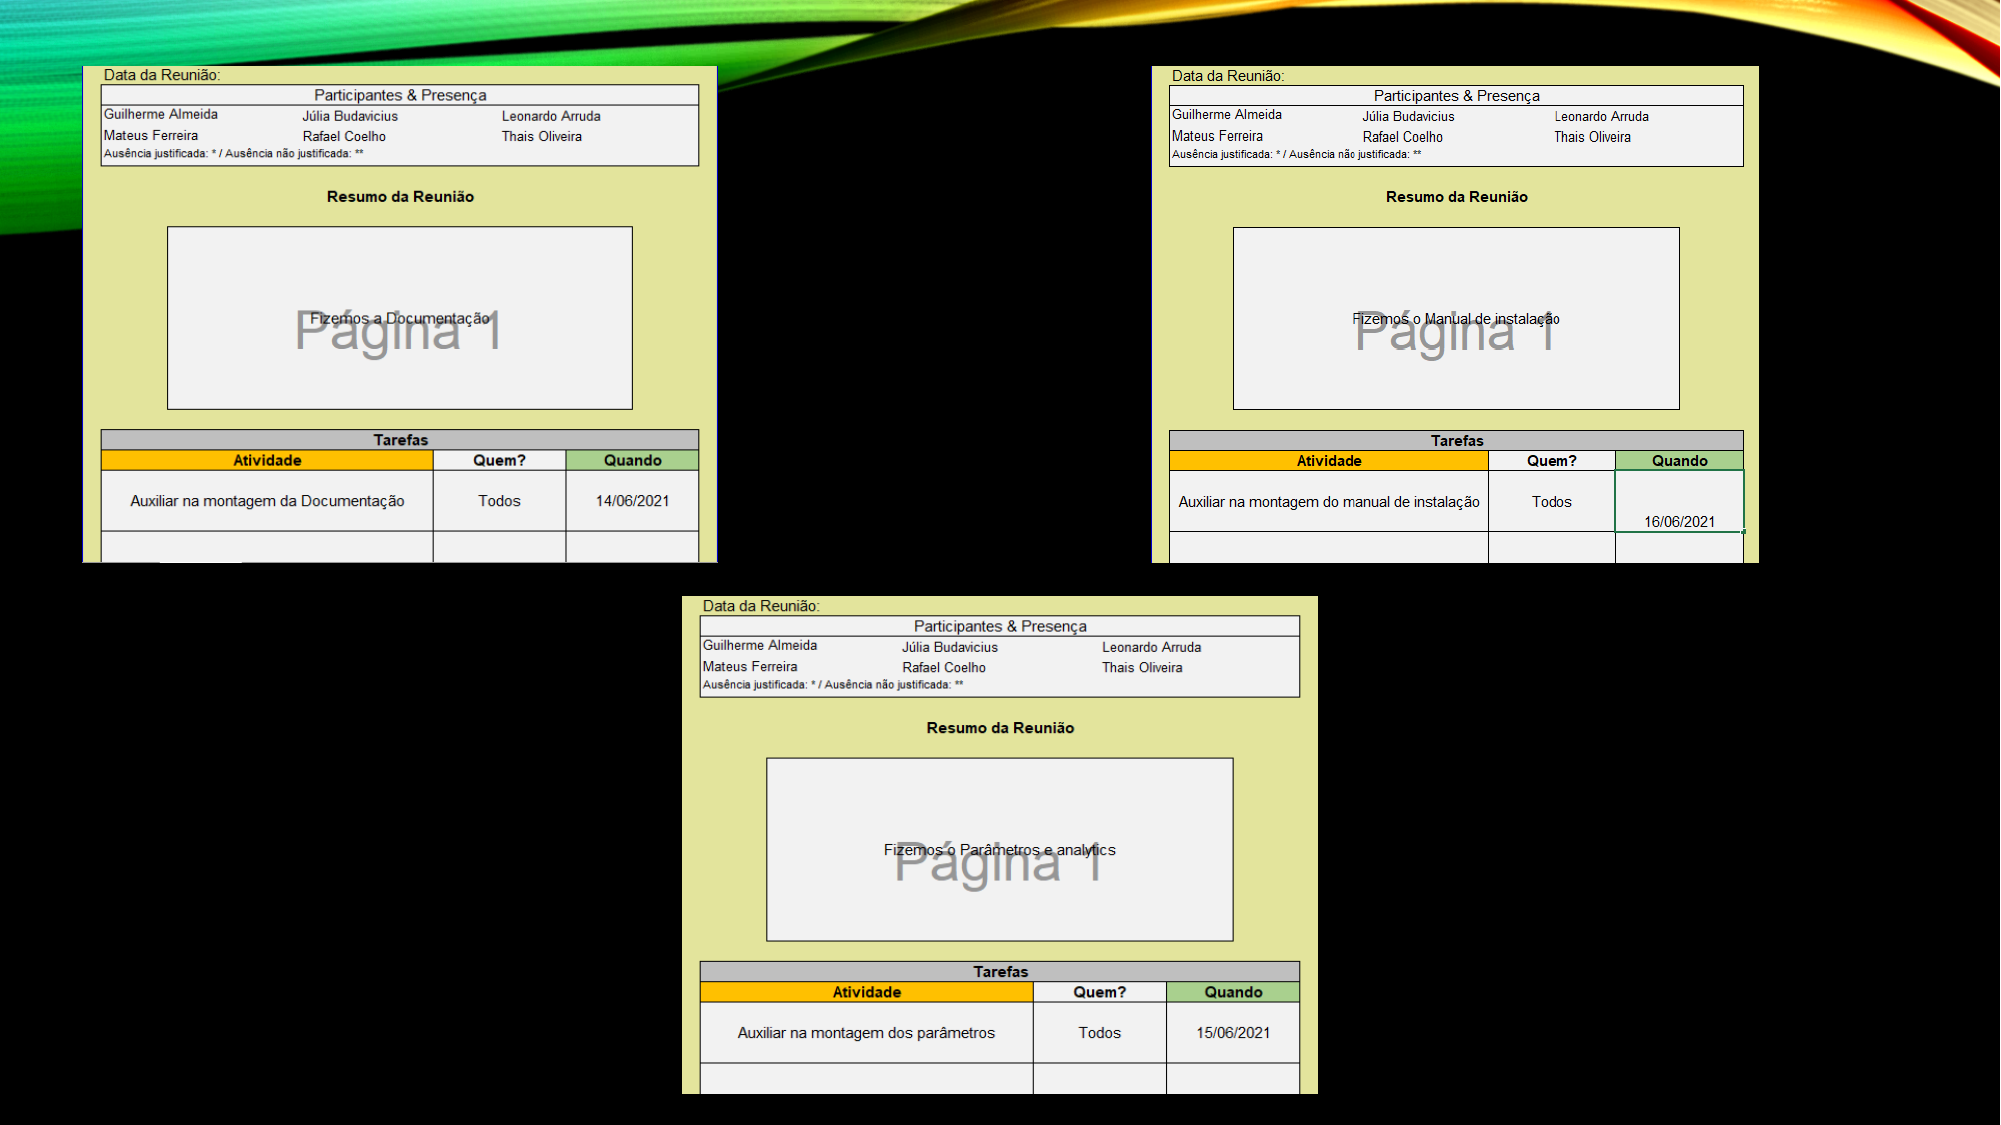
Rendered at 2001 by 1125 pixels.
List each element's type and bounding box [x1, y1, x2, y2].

picture [681, 596, 1319, 1094]
picture [0, 0, 2000, 563]
